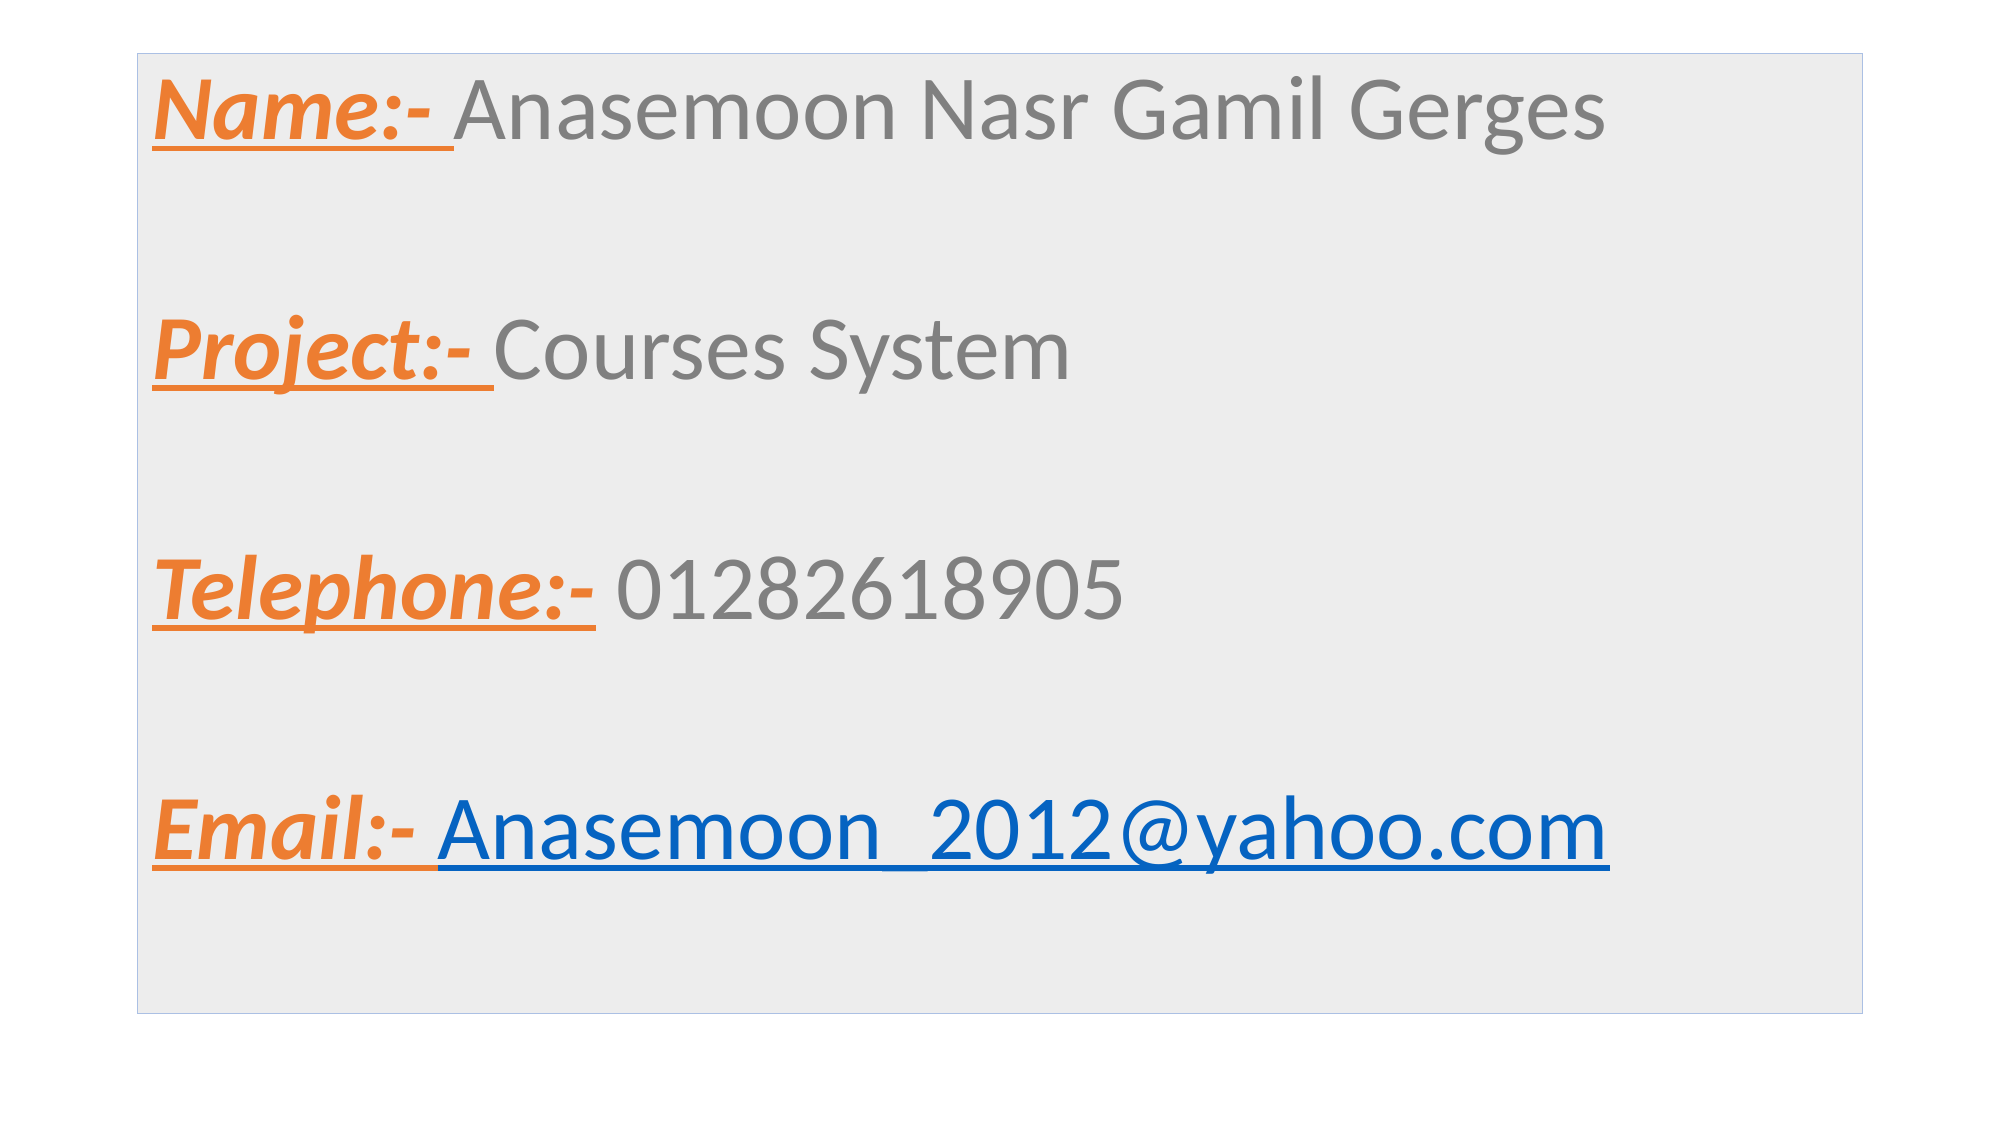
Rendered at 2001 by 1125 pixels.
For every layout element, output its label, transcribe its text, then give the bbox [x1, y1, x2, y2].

list Name:- Anasemoon Nasr Gamil Gerges Project:- Courses System Telephone:- 01282618905 Email:- Anasemoon_2012@yahoo.com [137, 53, 1863, 1014]
